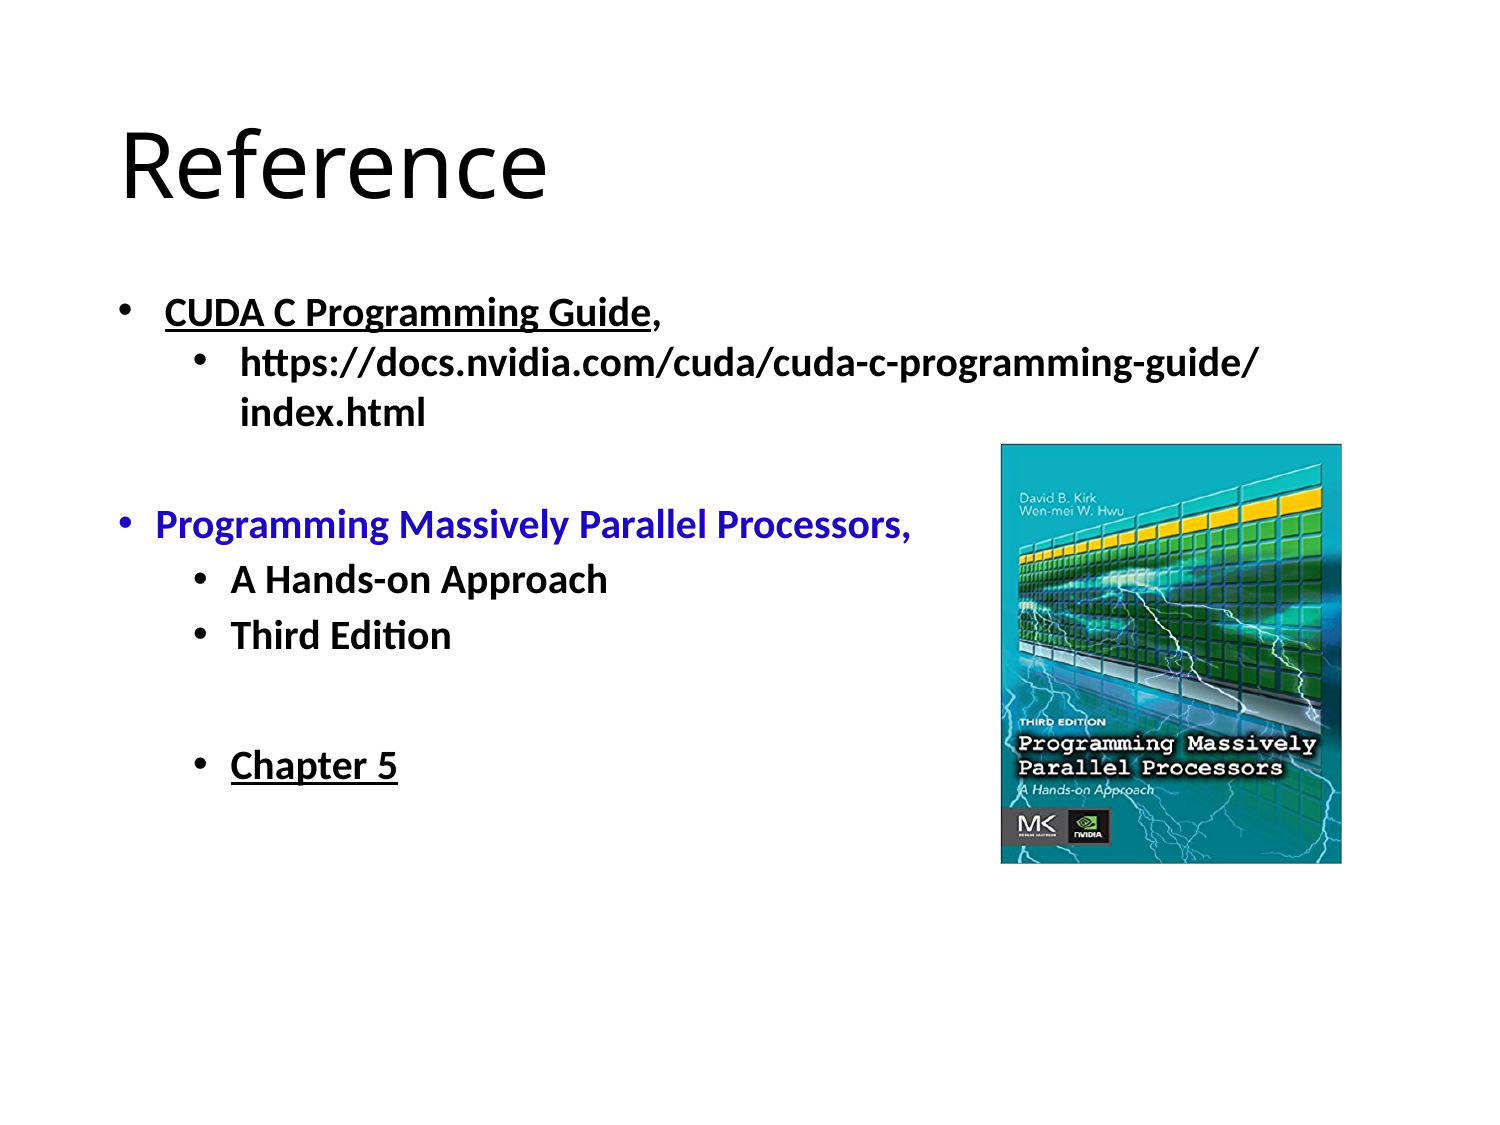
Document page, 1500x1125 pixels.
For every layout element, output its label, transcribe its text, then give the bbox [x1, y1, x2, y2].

title Reference [103, 59, 1397, 277]
picture [1000, 443, 1342, 864]
list Programming Massively Parallel Processors, A Hands-on Approach Third Edition Chapter 5 [103, 494, 962, 1014]
text_box CUDA C Programming Guide, https://docs.nvidia.com/cuda/cuda-c-programming-guide/index.html [103, 277, 1397, 443]
